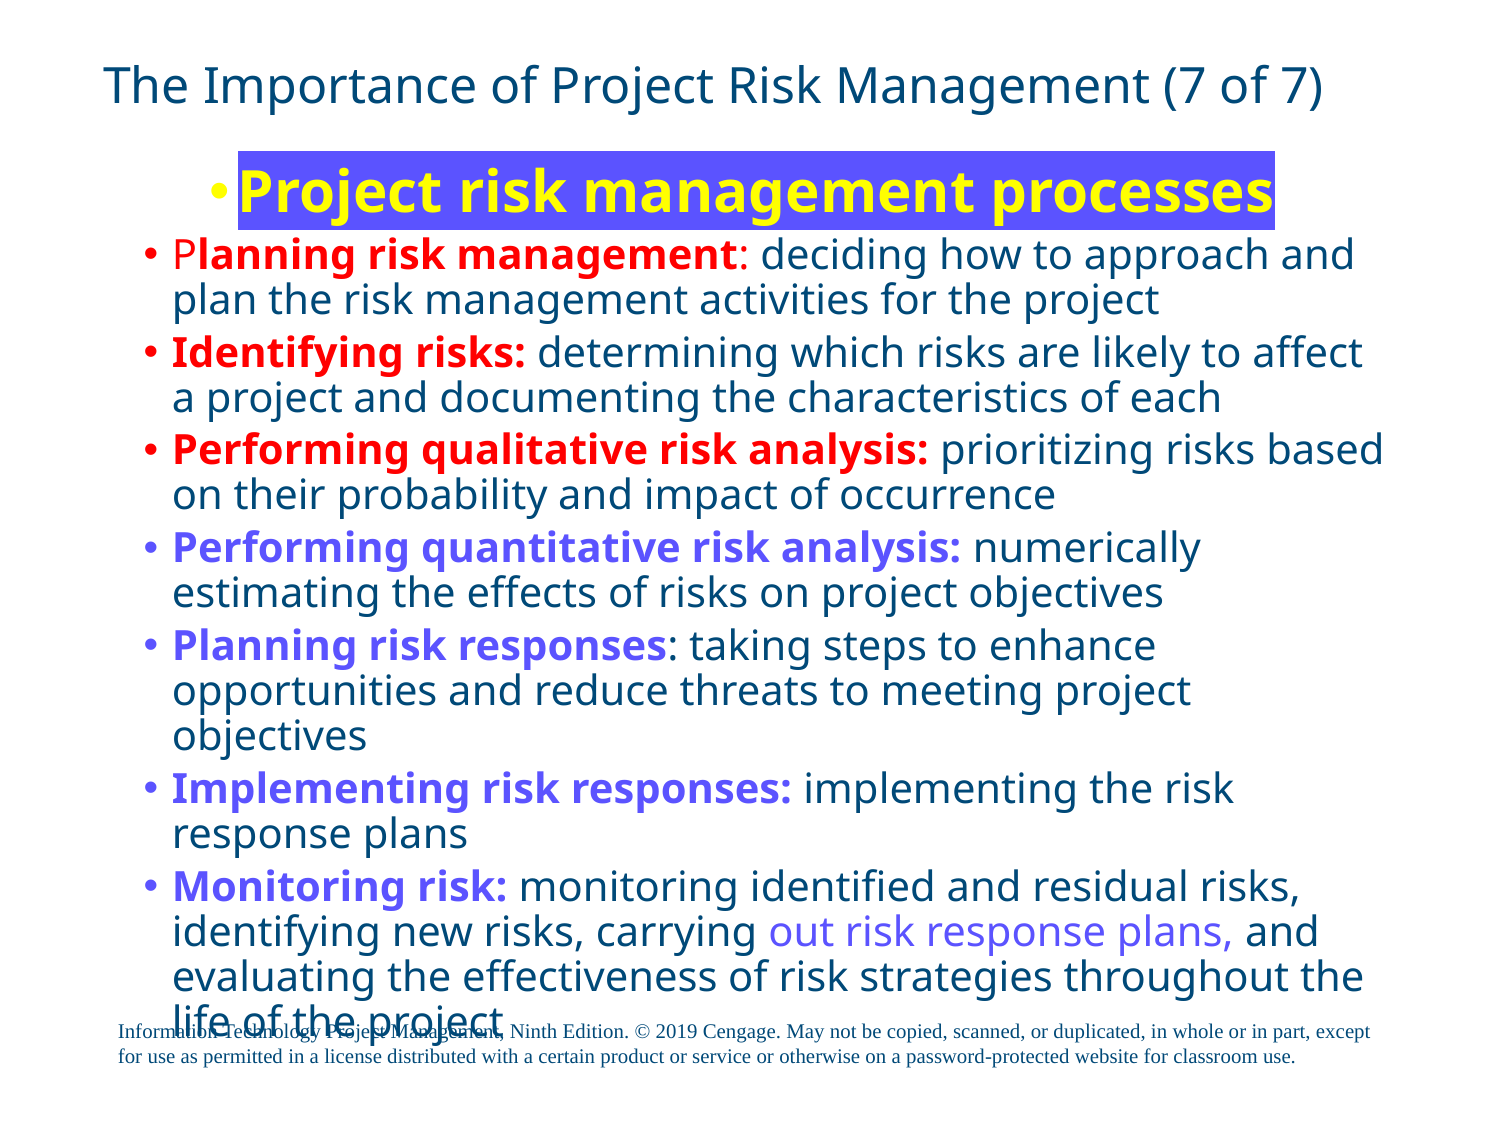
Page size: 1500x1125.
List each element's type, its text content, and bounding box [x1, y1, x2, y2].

title The Importance of Project Risk Management (7 of 7) [103, 59, 1397, 162]
footer Information Technology Project Management, Ninth Edition. © 2019 Cengage. May not be copied, scanned, or duplicated, in whole or in part, except for use as permitted in a license distributed with a certain product or service or otherwise on a password-protected website for classroom use. [103, 1009, 1397, 1070]
list Project risk management processes Planning risk management: deciding how to approach and plan the risk management activities for the project Identifying risks: determining which risks are likely to affect a project and documenting the characteristics of each Performing qualitative risk analysis: prioritizing risks based on their probability and impact of occurrence Performing quantitative risk analysis: numerically estimating the effects of risks on project objectives Planning risk responses: taking steps to enhance opportunities and reduce threats to meeting project objectives Implementing risk responses: implementing the risk response plans Monitoring risk: monitoring identified and residual risks, identifying new risks, carrying out risk response plans, and evaluating the effectiveness of risk strategies throughout the life of the project [87, 162, 1397, 1014]
